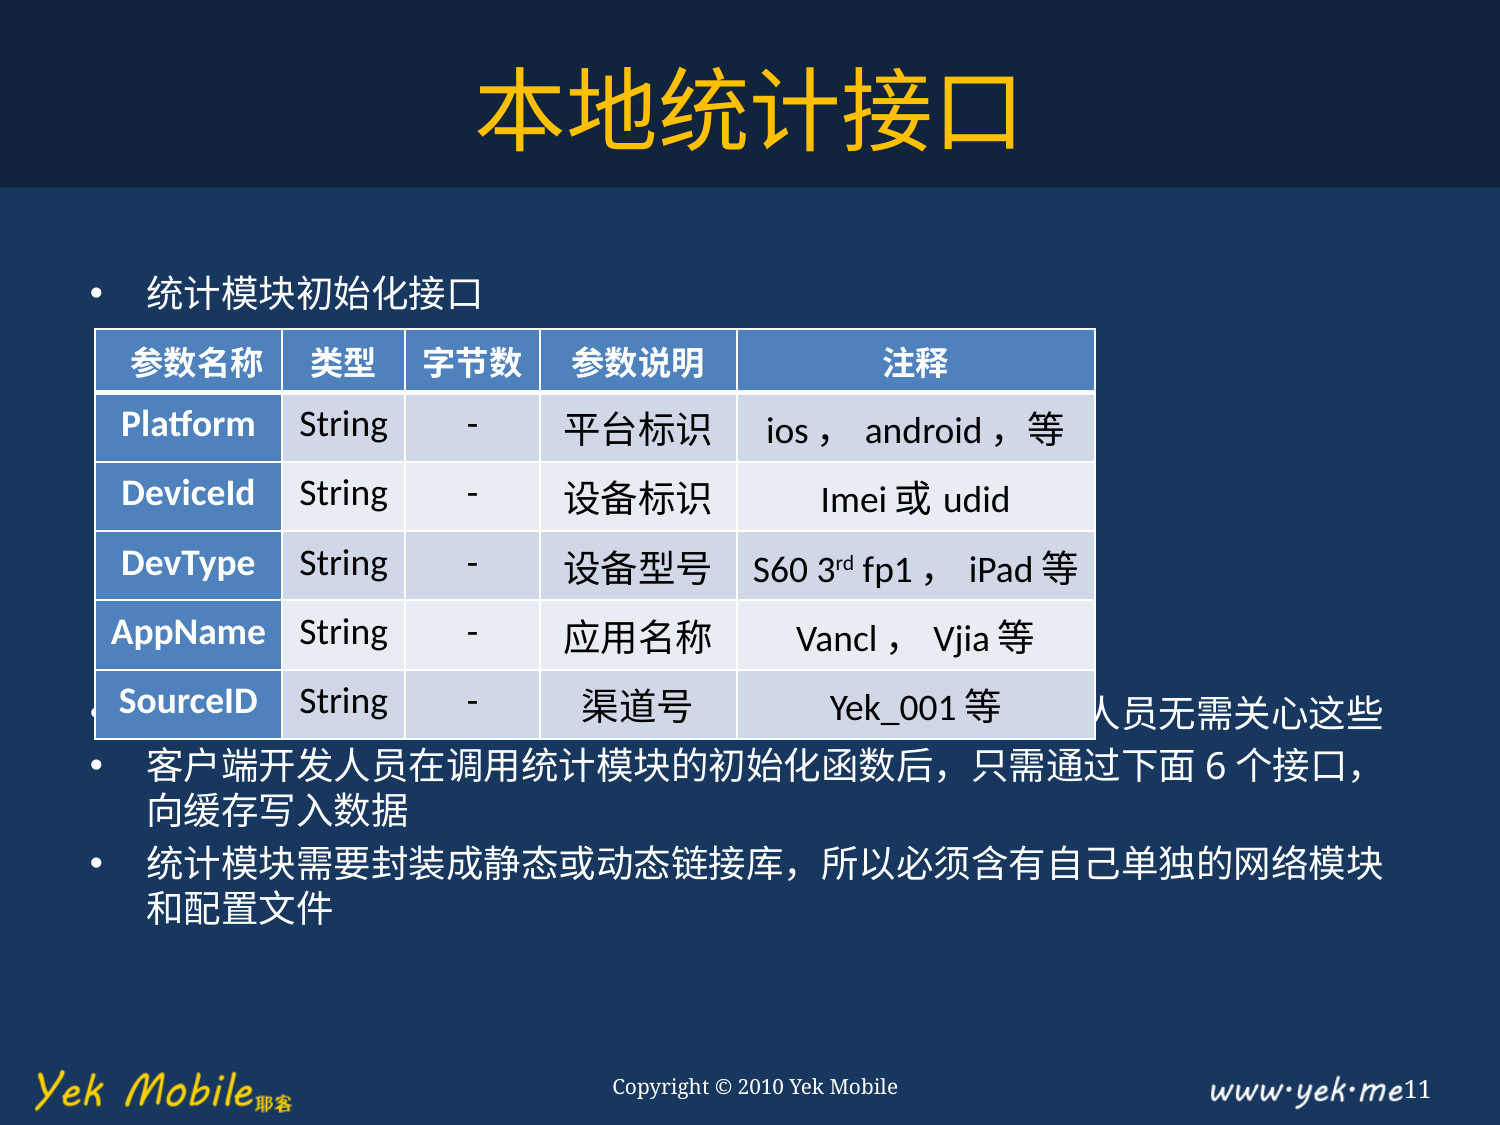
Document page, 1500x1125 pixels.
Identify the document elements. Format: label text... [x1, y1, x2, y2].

table_cell Vancl，Vjia等 [738, 601, 1094, 669]
table_cell ios，android，等 [738, 395, 1094, 461]
picture [35, 1070, 293, 1114]
table_header 类型 [283, 330, 404, 390]
list 统计模块初始化接口 该接口内部完成注册、获取时间轴等操作，即客户端开发人员无需关心这些 客户端开发人员在调用统计模块的初始化函数后，只需通过下面6个接口，向缓存写入数据 统计模块需要封装成静态或动态链接库，所以必须含有自己单独的网络模块和配置文件 [75, 262, 1424, 1024]
table_cell S60 3rd fp1，iPad等 [738, 532, 1094, 599]
table_cell - [406, 601, 539, 669]
table_cell 渠道号 [541, 671, 736, 738]
table_cell String [283, 532, 404, 599]
table_cell SourceID [96, 671, 281, 738]
table_cell Yek_001等 [738, 671, 1094, 738]
table_cell AppName [96, 601, 281, 669]
table_cell 应用名称 [541, 601, 736, 669]
table_cell - [406, 395, 539, 461]
table_header 参数说明 [541, 330, 736, 390]
table_cell 平台标识 [541, 395, 736, 461]
table_cell - [406, 671, 539, 738]
table_header 字节数 [406, 330, 539, 390]
table_cell - [406, 463, 539, 530]
table_cell String [283, 463, 404, 530]
table_cell 设备型号 [541, 532, 736, 599]
table_cell Imei或udid [738, 463, 1094, 530]
table_cell - [406, 532, 539, 599]
title 本地统计接口 [75, 45, 1425, 233]
table_cell DeviceId [96, 463, 281, 530]
table_cell String [283, 395, 404, 461]
table_cell DevType [96, 532, 281, 599]
table_cell Platform [96, 395, 281, 461]
table_cell String [283, 601, 404, 669]
table_header 参数名称 [96, 330, 281, 390]
table_header 注释 [738, 330, 1094, 390]
picture [1183, 1072, 1430, 1114]
table_cell 设备标识 [541, 463, 736, 530]
table_cell String [283, 671, 404, 738]
